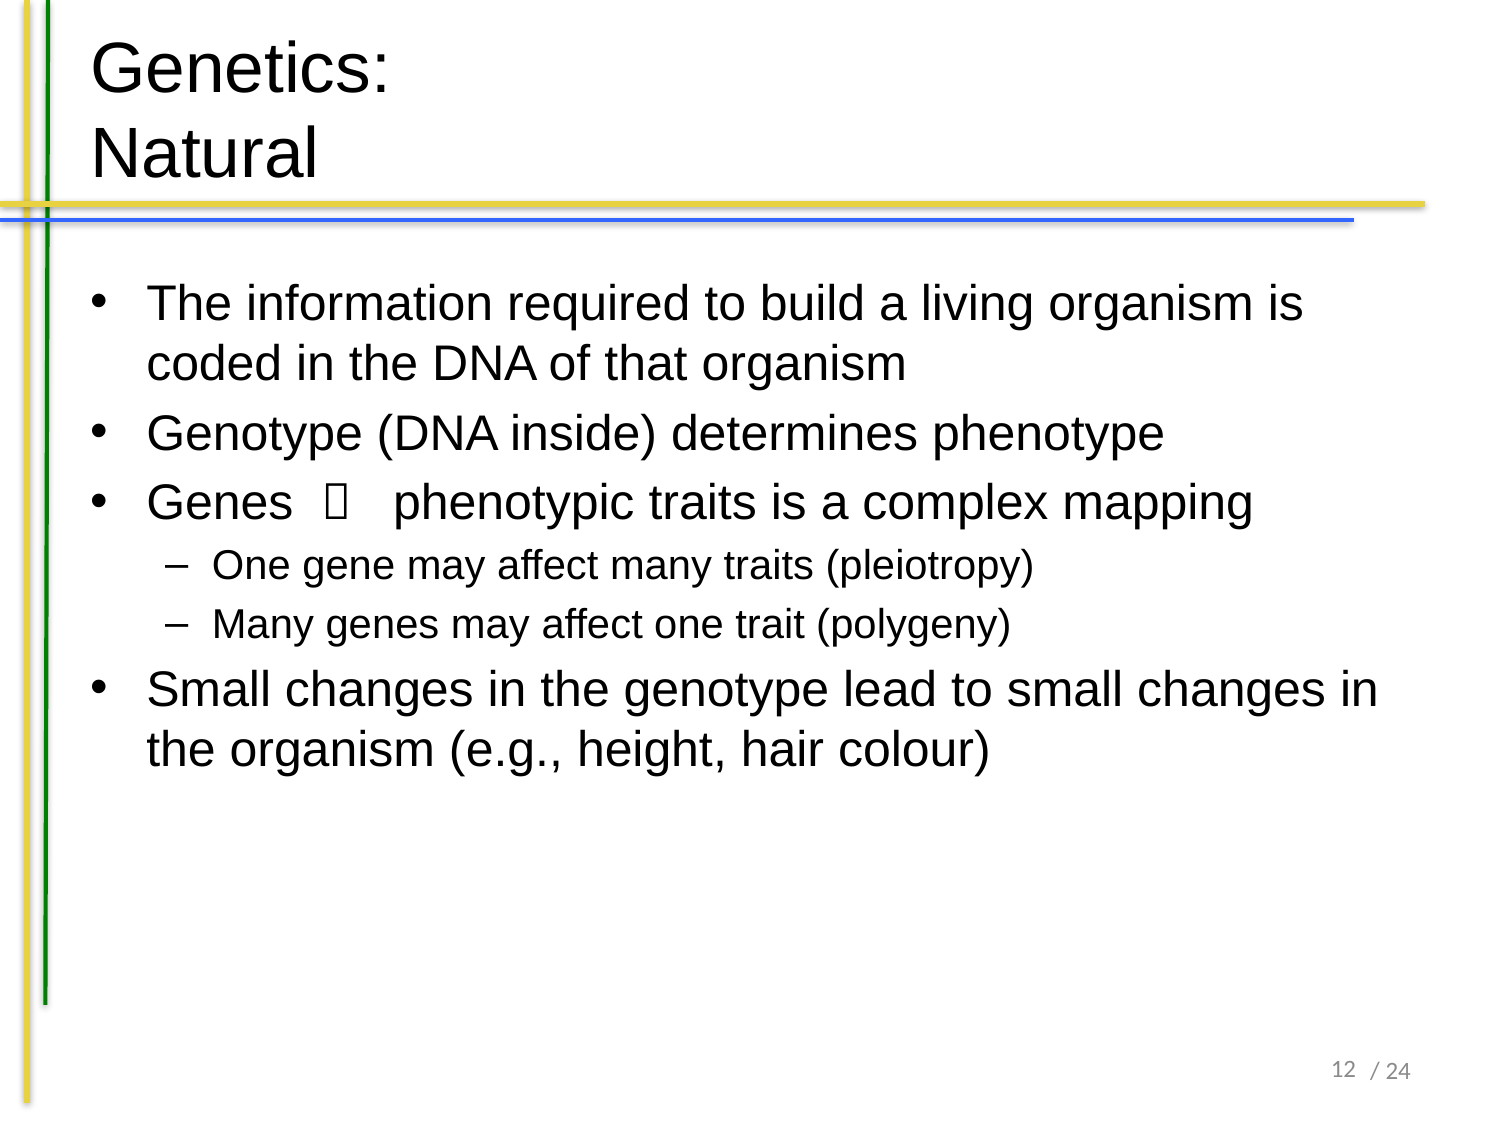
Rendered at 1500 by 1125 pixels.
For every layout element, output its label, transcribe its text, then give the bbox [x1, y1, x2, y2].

slide_number 12 [1267, 1026, 1372, 1109]
title Genetics: Natural [75, 12, 1425, 201]
list The information required to build a living organism is coded in the DNA of that organism Genotype (DNA inside) determines phenotype Genes  phenotypic traits is a complex mapping One gene may affect many traits (pleiotropy) Many genes may affect one trait (polygeny) Small changes in the genotype lead to small changes in the organism (e.g., height, hair colour) [75, 262, 1425, 1005]
